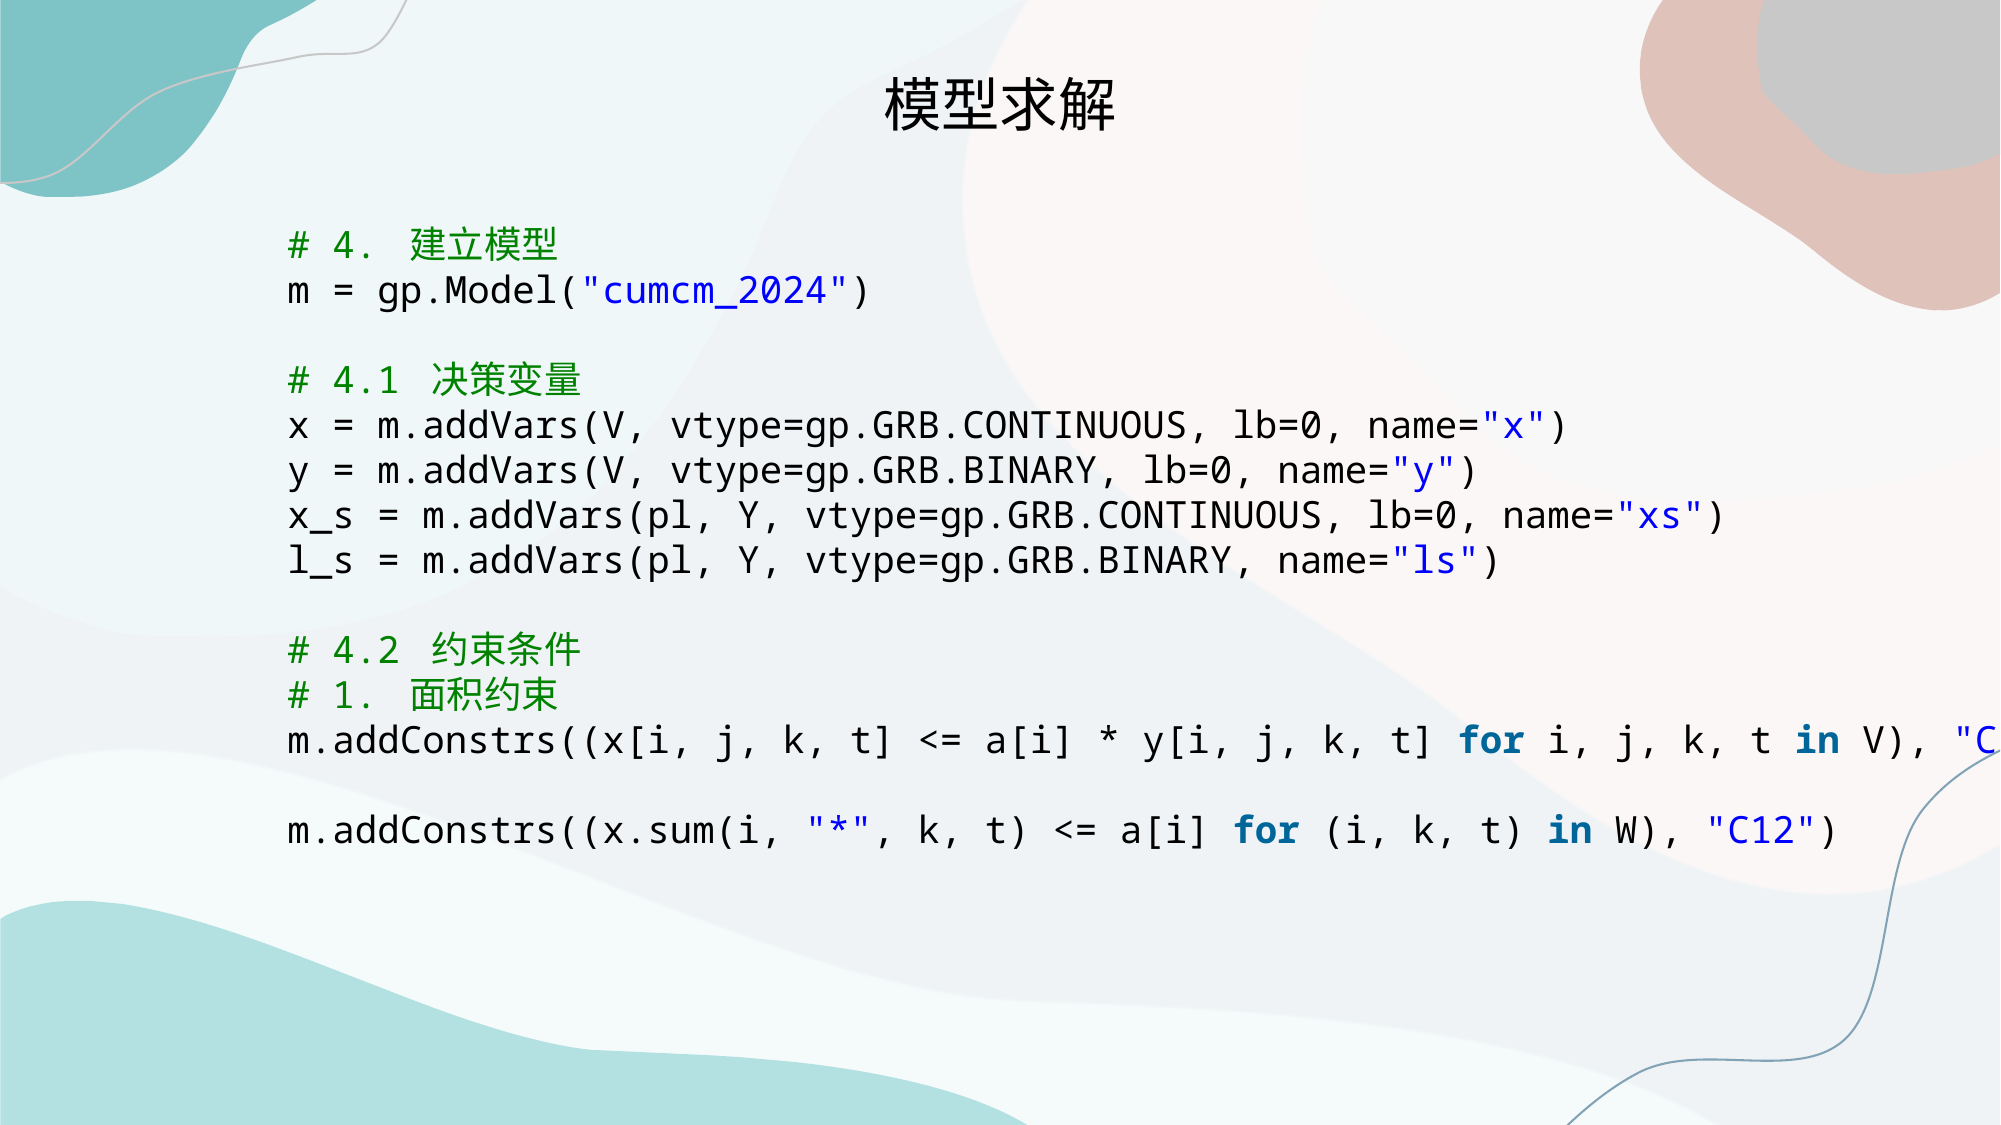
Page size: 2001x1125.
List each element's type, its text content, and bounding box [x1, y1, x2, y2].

text_box 模型求解 [639, 60, 1361, 146]
text_box # 4. 建立模型 m = gp.Model("cumcm_2024") # 4.1 决策变量 x = m.addVars(V, vtype=gp.GRB.CONTINUOUS, lb=0, name="x") y = m.addVars(V, vtype=gp.GRB.BINARY, lb=0, name="y") x_s = m.addVars(pl, Y, vtype=gp.GRB.CONTINUOUS, lb=0, name="xs") l_s = m.addVars(pl, Y, vtype=gp.GRB.BINARY, name="ls") # 4.2 约束条件 # 1. ⾯积约束 m.addConstrs((x[i, j, k, t] <= a[i] * y[i, j, k, t] for i, j, k, t in V), "C11") m.addConstrs((x.sum(i, "*", k, t) <= a[i] for (i, k, t) in W), "C12") [272, 214, 2000, 949]
